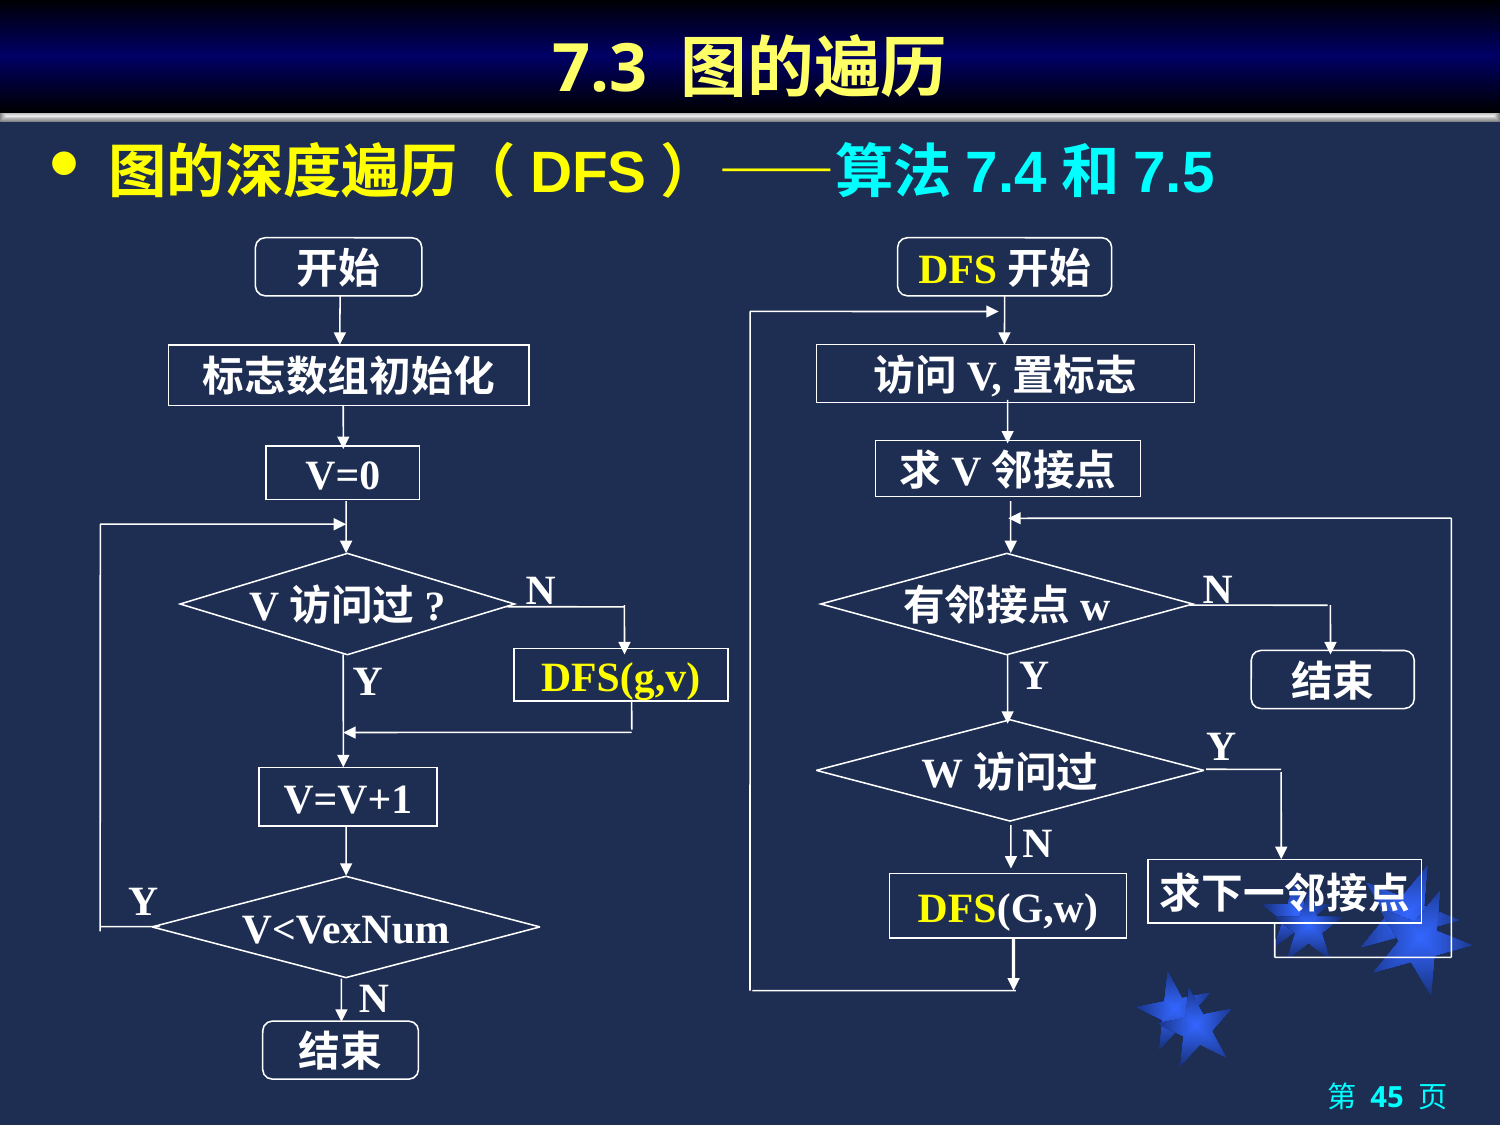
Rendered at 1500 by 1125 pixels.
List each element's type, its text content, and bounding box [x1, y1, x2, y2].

slide_number 第 45 页 [1067, 1070, 1463, 1125]
title 7.3 图的遍历 [0, 0, 1500, 113]
list 图的深度遍历（DFS）——算法7.4和7.5 [33, 126, 1460, 216]
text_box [749, 237, 1452, 991]
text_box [100, 237, 729, 1080]
